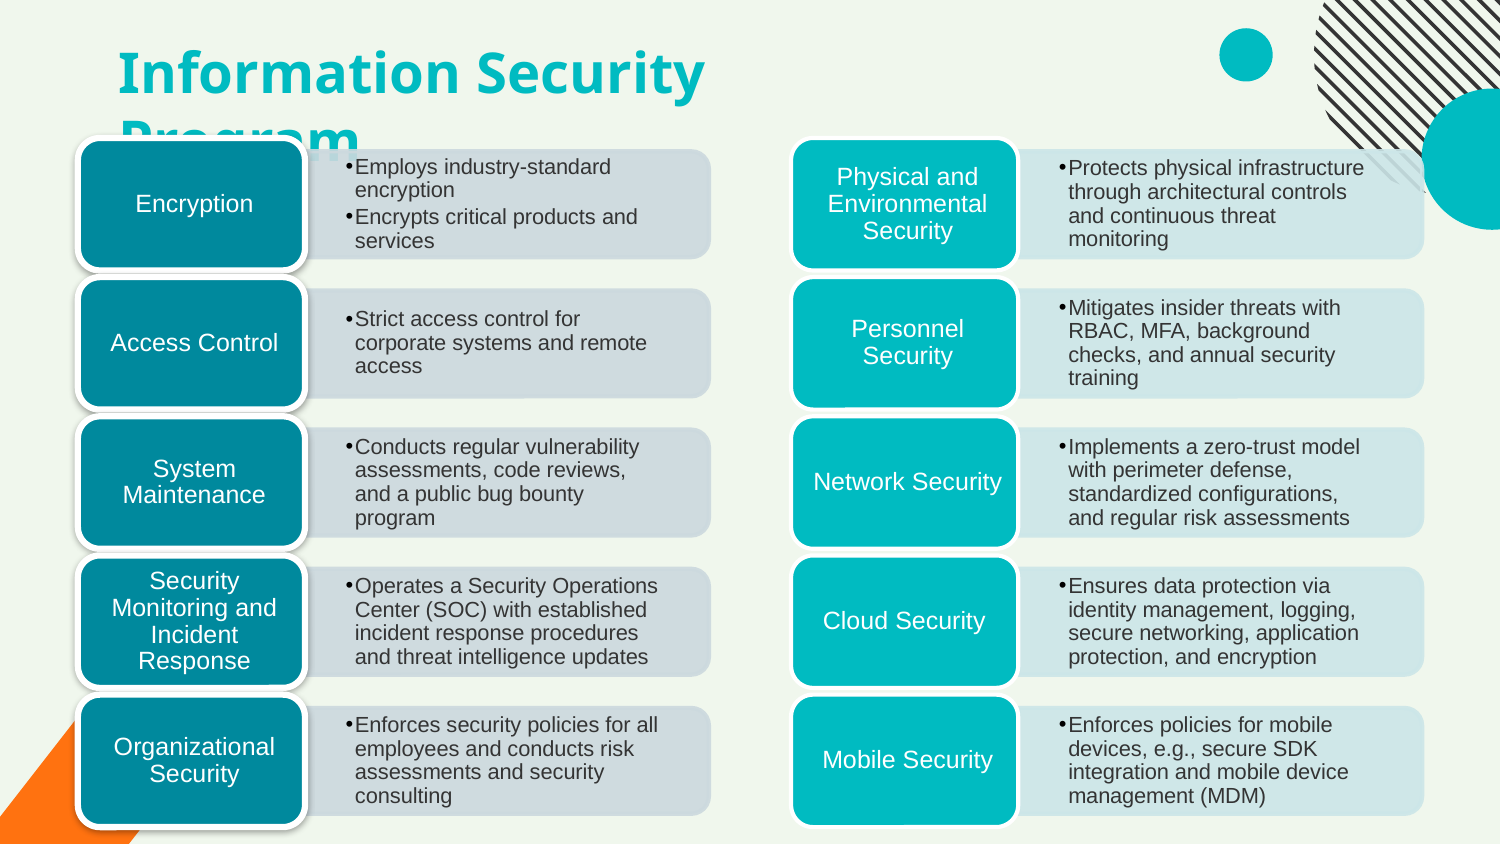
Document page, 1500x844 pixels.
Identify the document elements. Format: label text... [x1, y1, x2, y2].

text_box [790, 137, 1423, 828]
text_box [77, 137, 710, 828]
title Information Security Program [103, 22, 899, 113]
